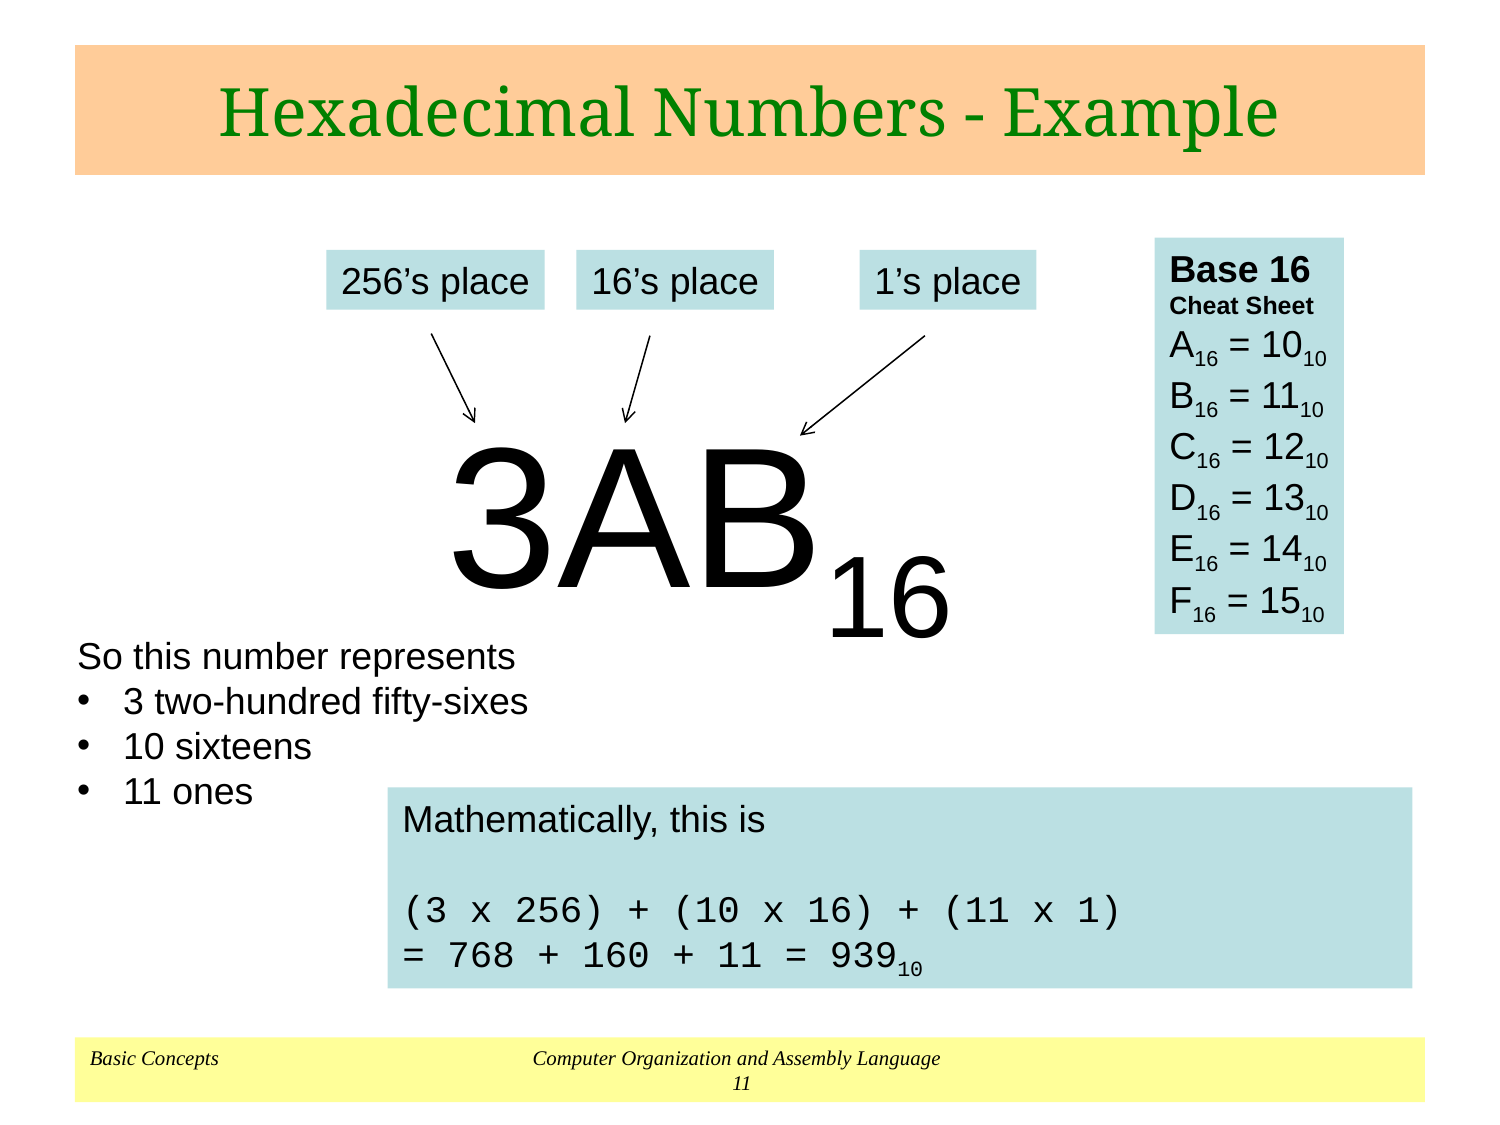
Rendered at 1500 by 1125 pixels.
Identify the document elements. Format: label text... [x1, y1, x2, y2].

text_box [799, 335, 926, 436]
text_box Mathematically, this is (3 x 256) + (10 x 16) + (11 x 1) = 768 + 160 + 11 = 93910 [387, 787, 1413, 989]
text_box 1’s place [859, 249, 1037, 310]
title Hexadecimal Numbers - Example [75, 45, 1425, 175]
text_box 3AB16 [0, 379, 1450, 668]
text_box 16’s place [576, 249, 774, 310]
text_box Base 16 Cheat Sheet A16 = 1010 B16 = 1110 C16 = 1210 D16 = 1310 E16 = 1410 F16 = 1510 [1154, 237, 1344, 635]
text_box 256’s place [326, 249, 545, 310]
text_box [408, 356, 499, 401]
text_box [593, 366, 682, 393]
text_box So this number represents 3 two-hundred fifty-sixes 10 sixteens 11 ones [62, 624, 575, 820]
